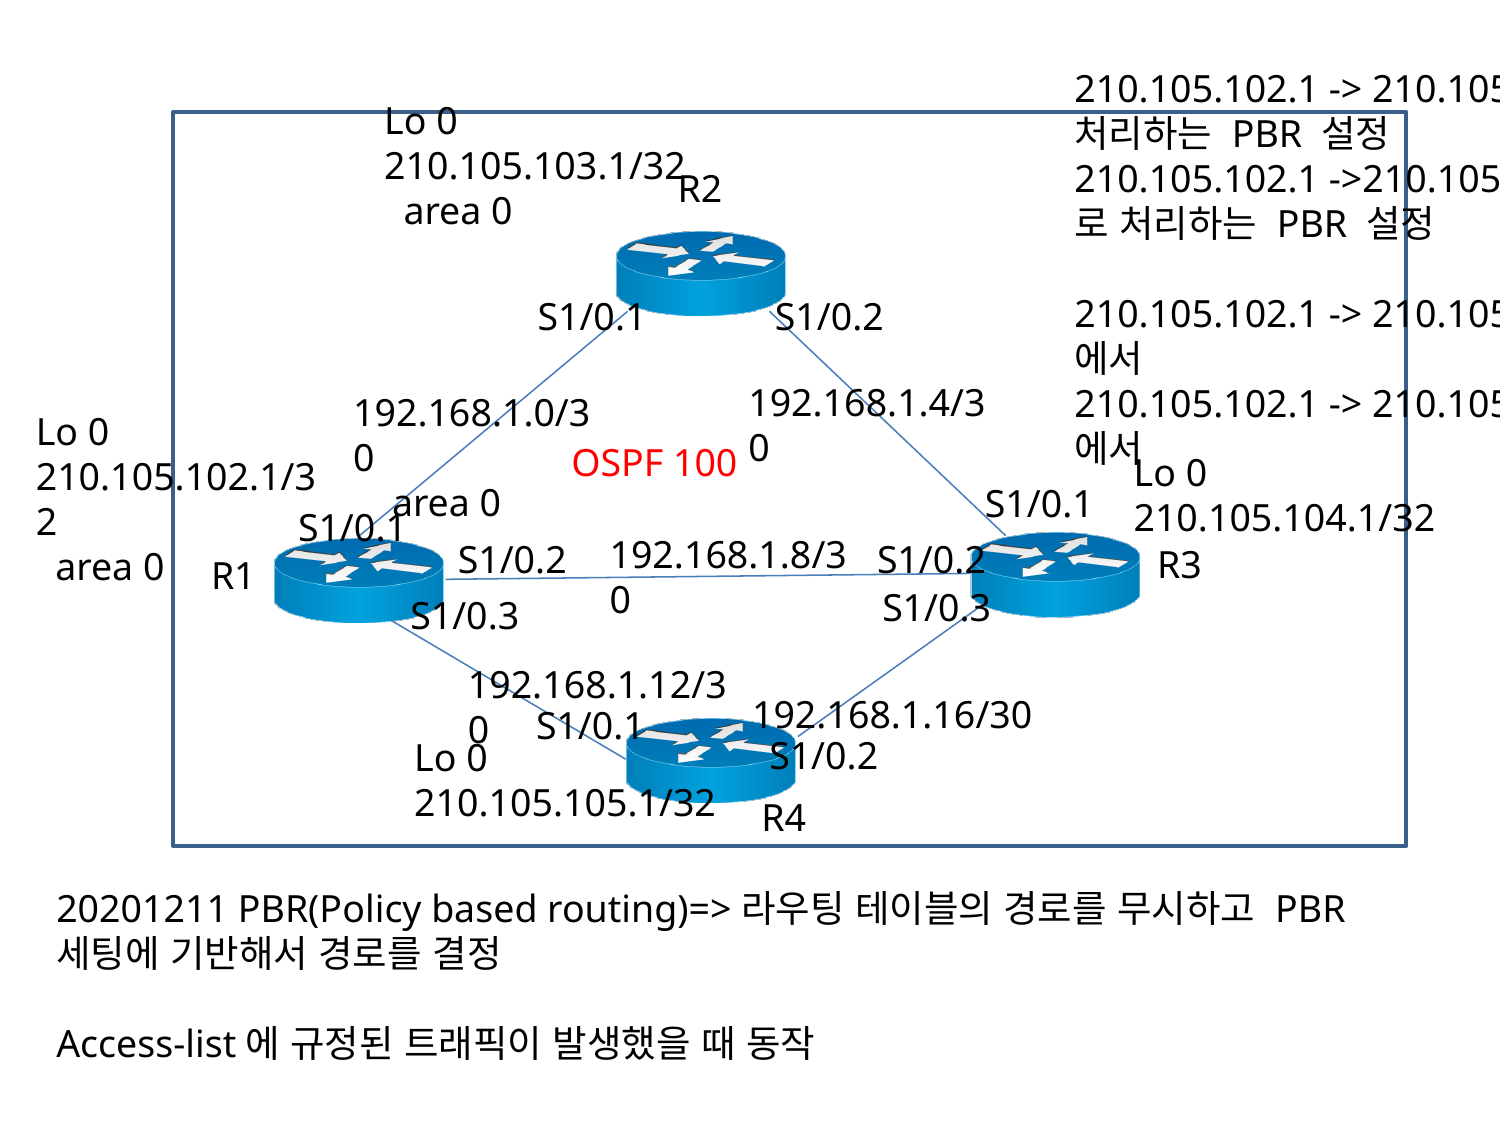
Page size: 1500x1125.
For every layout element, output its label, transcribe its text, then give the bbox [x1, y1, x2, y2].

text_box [20, 89, 1465, 1076]
text_box 210.105.102.1 -> 210.105.104.1 icmp 192.168.1.2로 처리하는 PBR 설정 210.105.102.1 ->210.105.104.1 telnet 192.168.1.14로 처리하는 PBR 설정 210.105.102.1 -> 210.105.104.1 telnet만 허용 R4에서 210.105.102.1 -> 210.105.104.1 icmp만 허용 R2에서 [1059, 58, 1500, 523]
